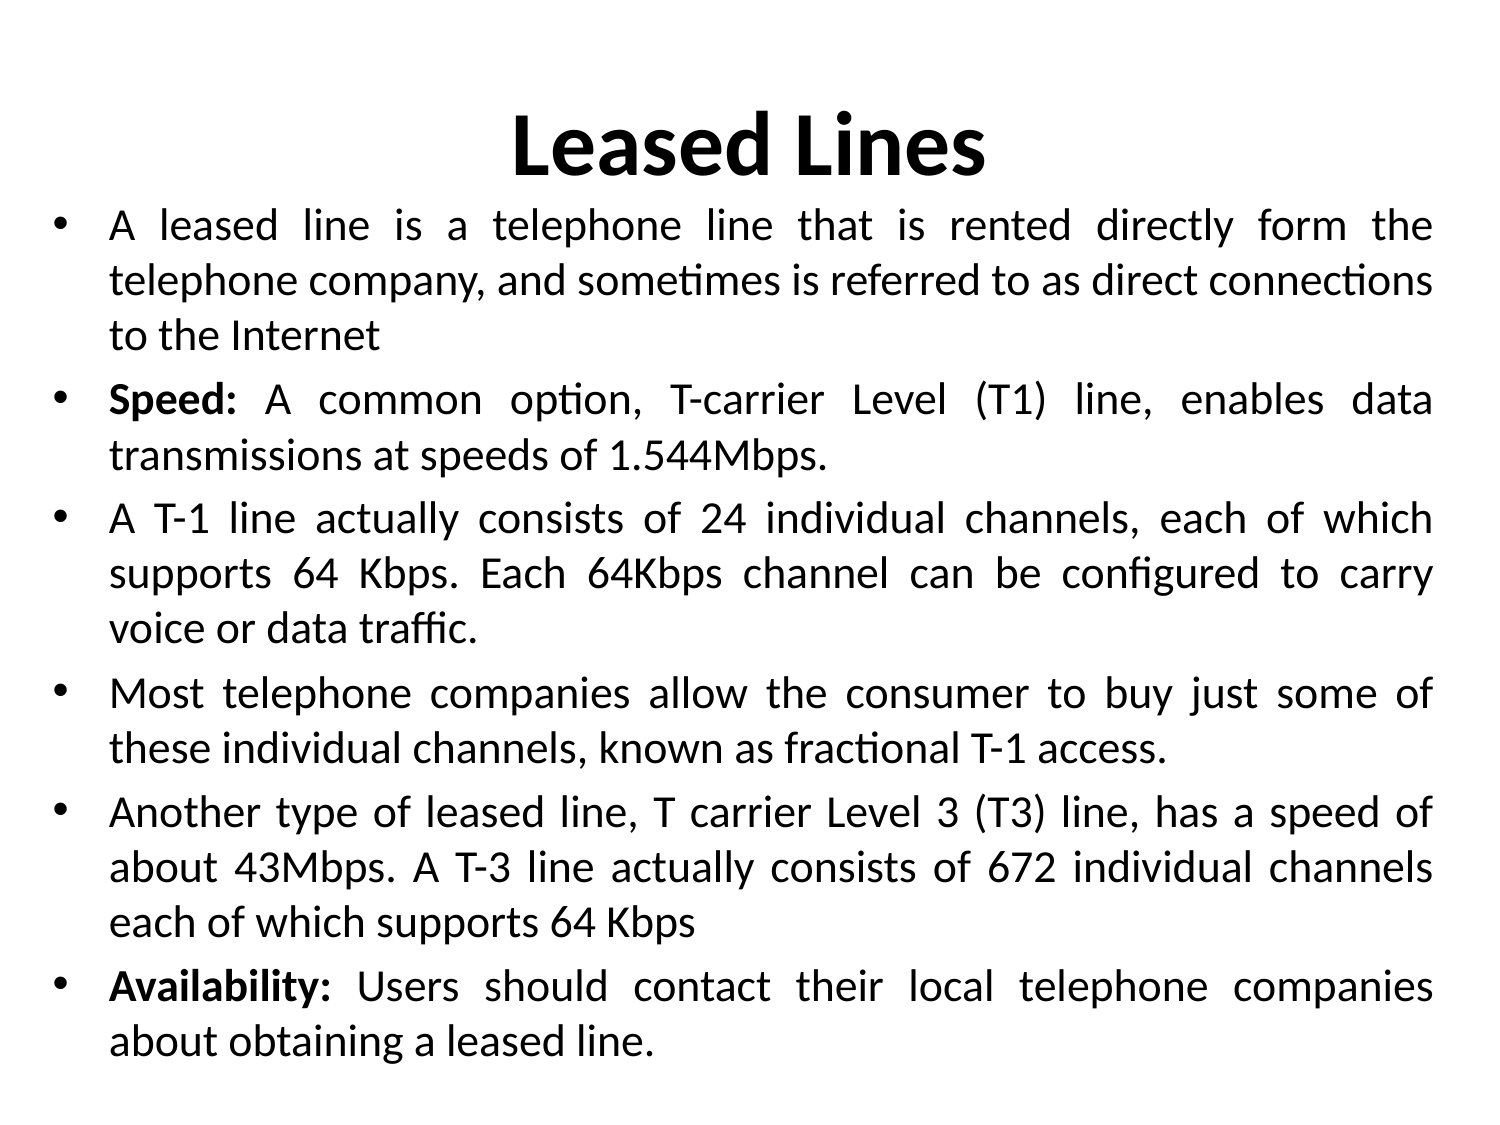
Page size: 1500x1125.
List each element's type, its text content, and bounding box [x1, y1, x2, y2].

list A leased line is a telephone line that is rented directly form the telephone company, and sometimes is referred to as direct connections to the Internet Speed: A common option, T-carrier Level (T1) line, enables data transmissions at speeds of 1.544Mbps. A T-1 line actually consists of 24 individual channels, each of which supports 64 Kbps. Each 64Kbps channel can be configured to carry voice or data traffic. Most telephone companies allow the consumer to buy just some of these individual channels, known as fractional T-1 access. Another type of leased line, T carrier Level 3 (T3) line, has a speed of about 43Mbps. A T-3 line actually consists of 672 individual channels each of which supports 64 Kbps Availability: Users should contact their local telephone companies about obtaining a leased line. [37, 187, 1450, 1063]
title Leased Lines [75, 45, 1425, 187]
